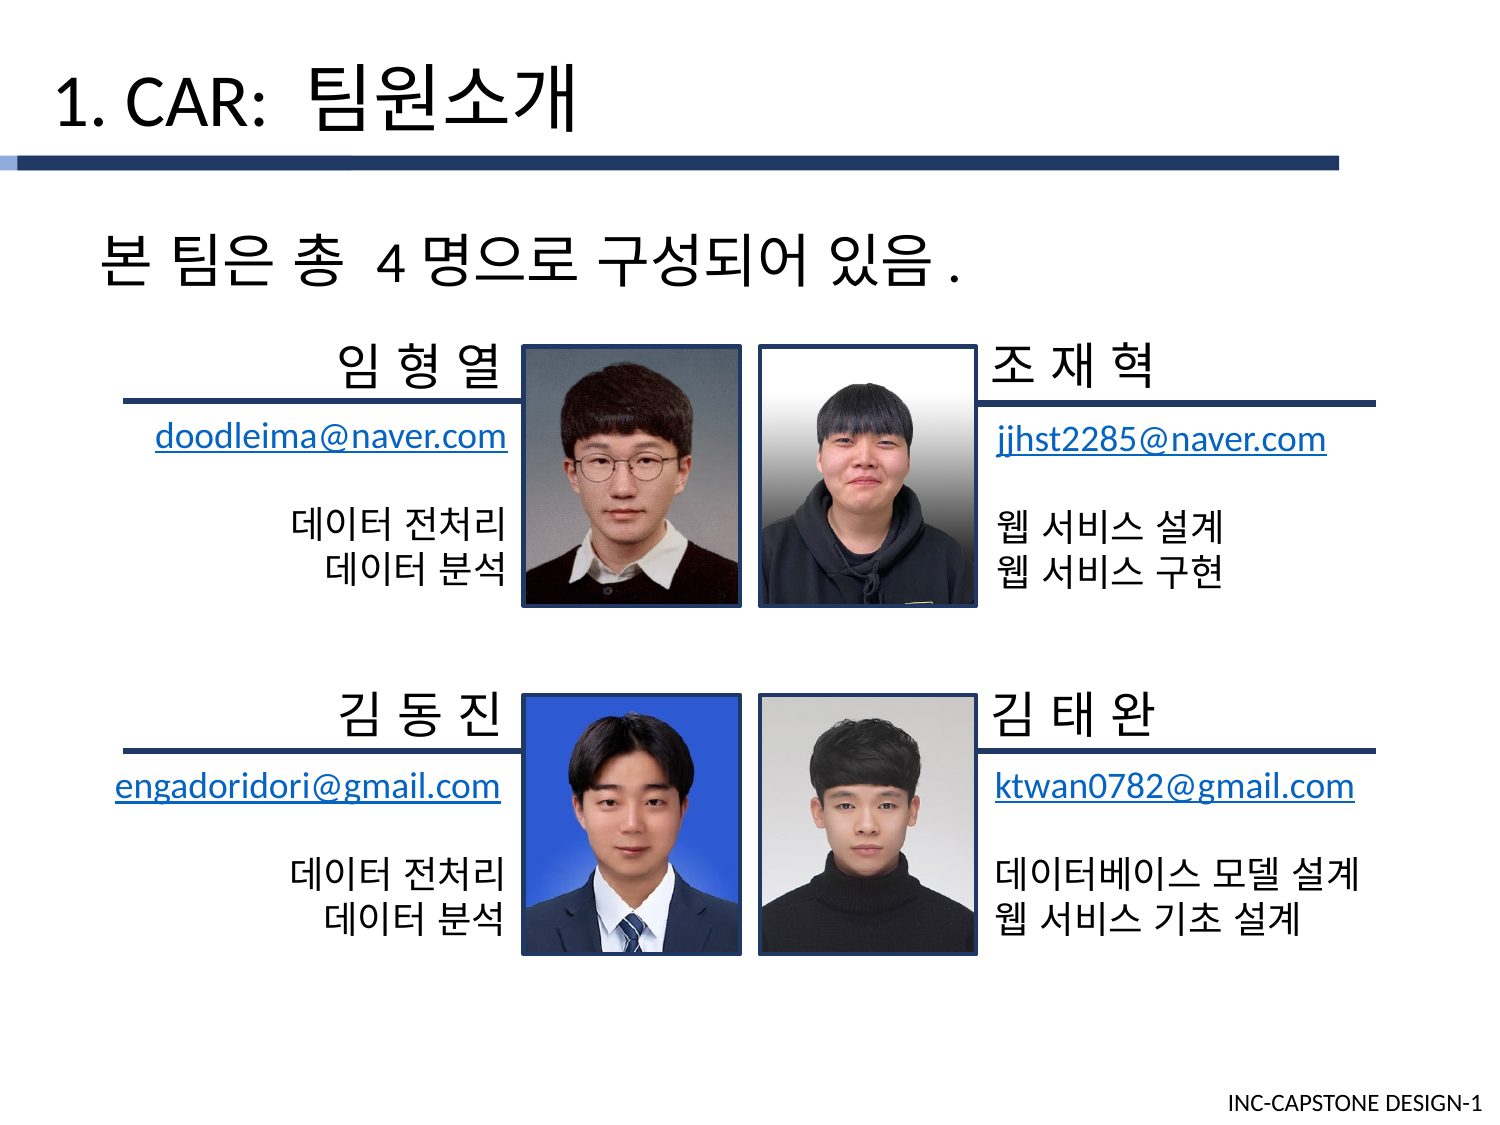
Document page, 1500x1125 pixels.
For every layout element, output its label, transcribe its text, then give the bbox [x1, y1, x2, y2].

text_box 김 태 완 [975, 676, 1171, 748]
picture [525, 348, 739, 604]
text_box 김 동 진 [323, 676, 519, 748]
picture [761, 696, 975, 953]
text_box doodleima@naver.com 데이터 전처리 데이터 분석 [140, 403, 523, 599]
text_box jjhst2285@naver.com 웹 서비스 설계 웹 서비스 구현 [982, 406, 1342, 602]
picture [761, 348, 975, 604]
text_box 조 재 혁 [975, 326, 1171, 400]
text_box 본 팀은 총 4명으로 구성되어 있음. [84, 216, 1010, 302]
text_box ktwan0782@gmail.com 데이터베이스 모델 설계 웹 서비스 기초 설계 [979, 753, 1376, 949]
picture [525, 696, 738, 953]
text_box engadoridori@gmail.com 데이터 전처리 데이터 분석 [100, 753, 522, 949]
text_box 1. CAR: 팀원소개 [36, 43, 1310, 149]
text_box 임 형 열 [321, 327, 518, 400]
